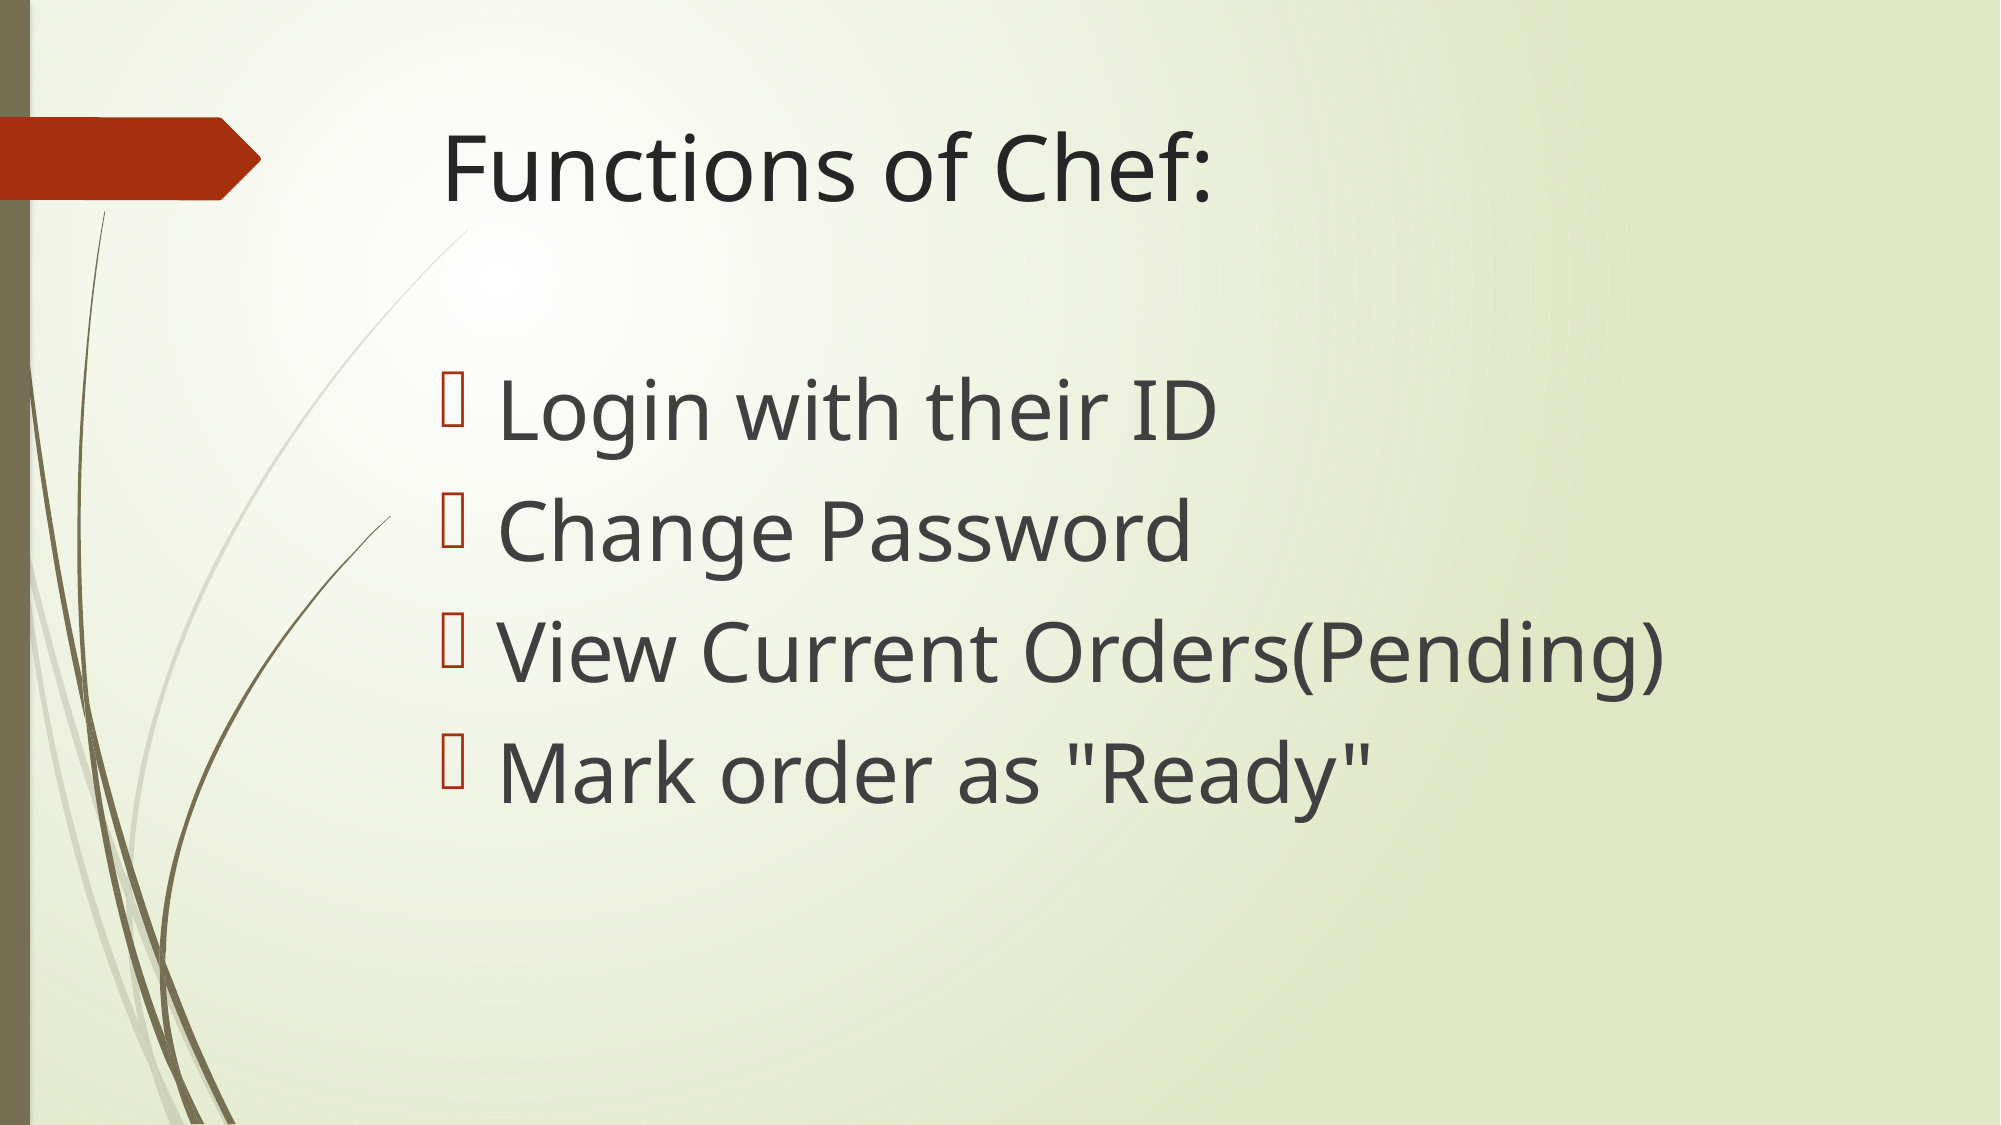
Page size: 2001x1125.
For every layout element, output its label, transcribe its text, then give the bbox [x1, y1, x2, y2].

title Functions of Chef: [425, 102, 1888, 313]
list Login with their ID Change Password View Current Orders(Pending) Mark order as "Ready" [424, 350, 1888, 970]
